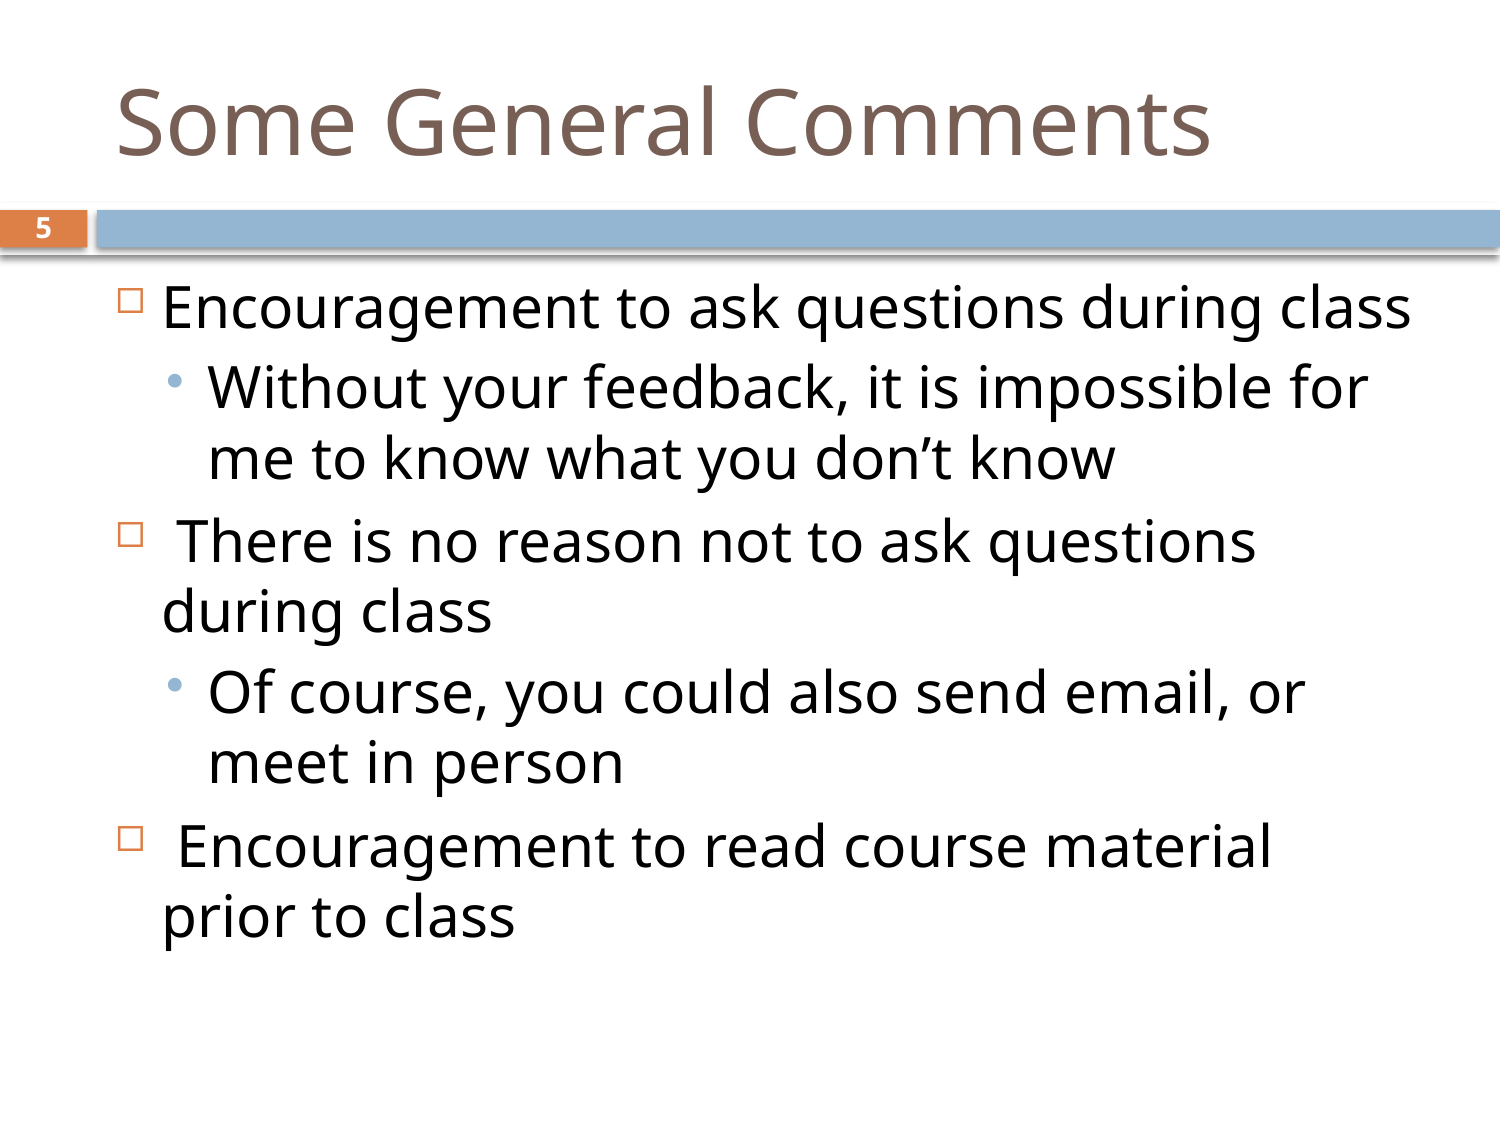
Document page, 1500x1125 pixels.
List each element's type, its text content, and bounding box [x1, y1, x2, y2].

title Some General Comments [100, 37, 1438, 200]
slide_number 5 [0, 208, 88, 249]
list Encouragement to ask questions during class Without your feedback, it is impossible for me to know what you don’t know There is no reason not to ask questions during class Of course, you could also send email, or meet in person Encouragement to read course material prior to class [100, 262, 1438, 1000]
